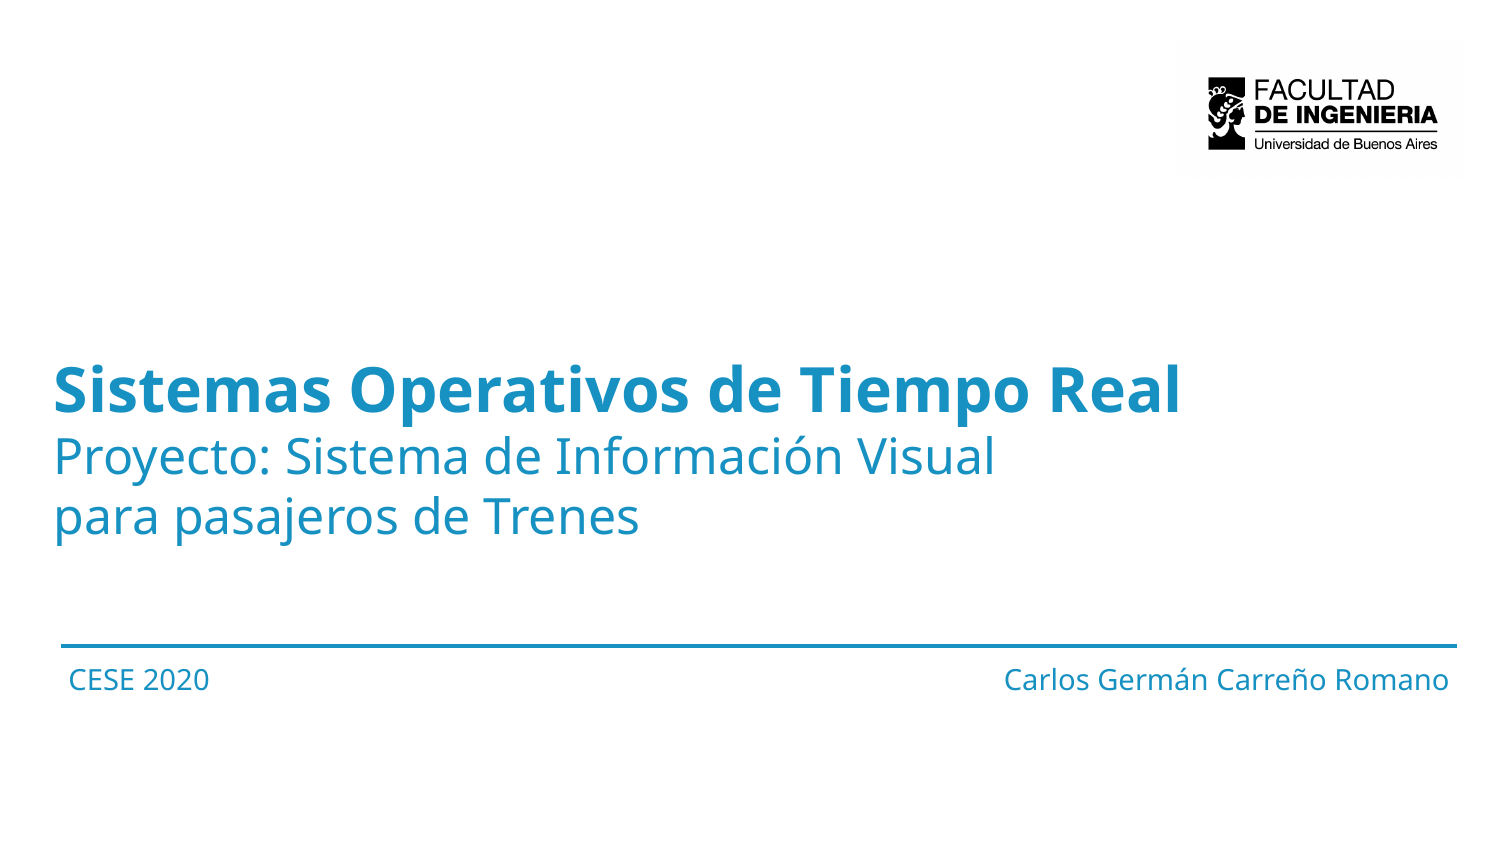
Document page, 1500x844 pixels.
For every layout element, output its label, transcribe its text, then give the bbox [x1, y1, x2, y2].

picture [1175, 39, 1466, 180]
text_box Sistemas Operativos de Tiempo Real Proyecto: Sistema de Información Visual para pasajeros de Trenes [38, 335, 1451, 452]
text_box CESE 2020 [53, 646, 1466, 694]
